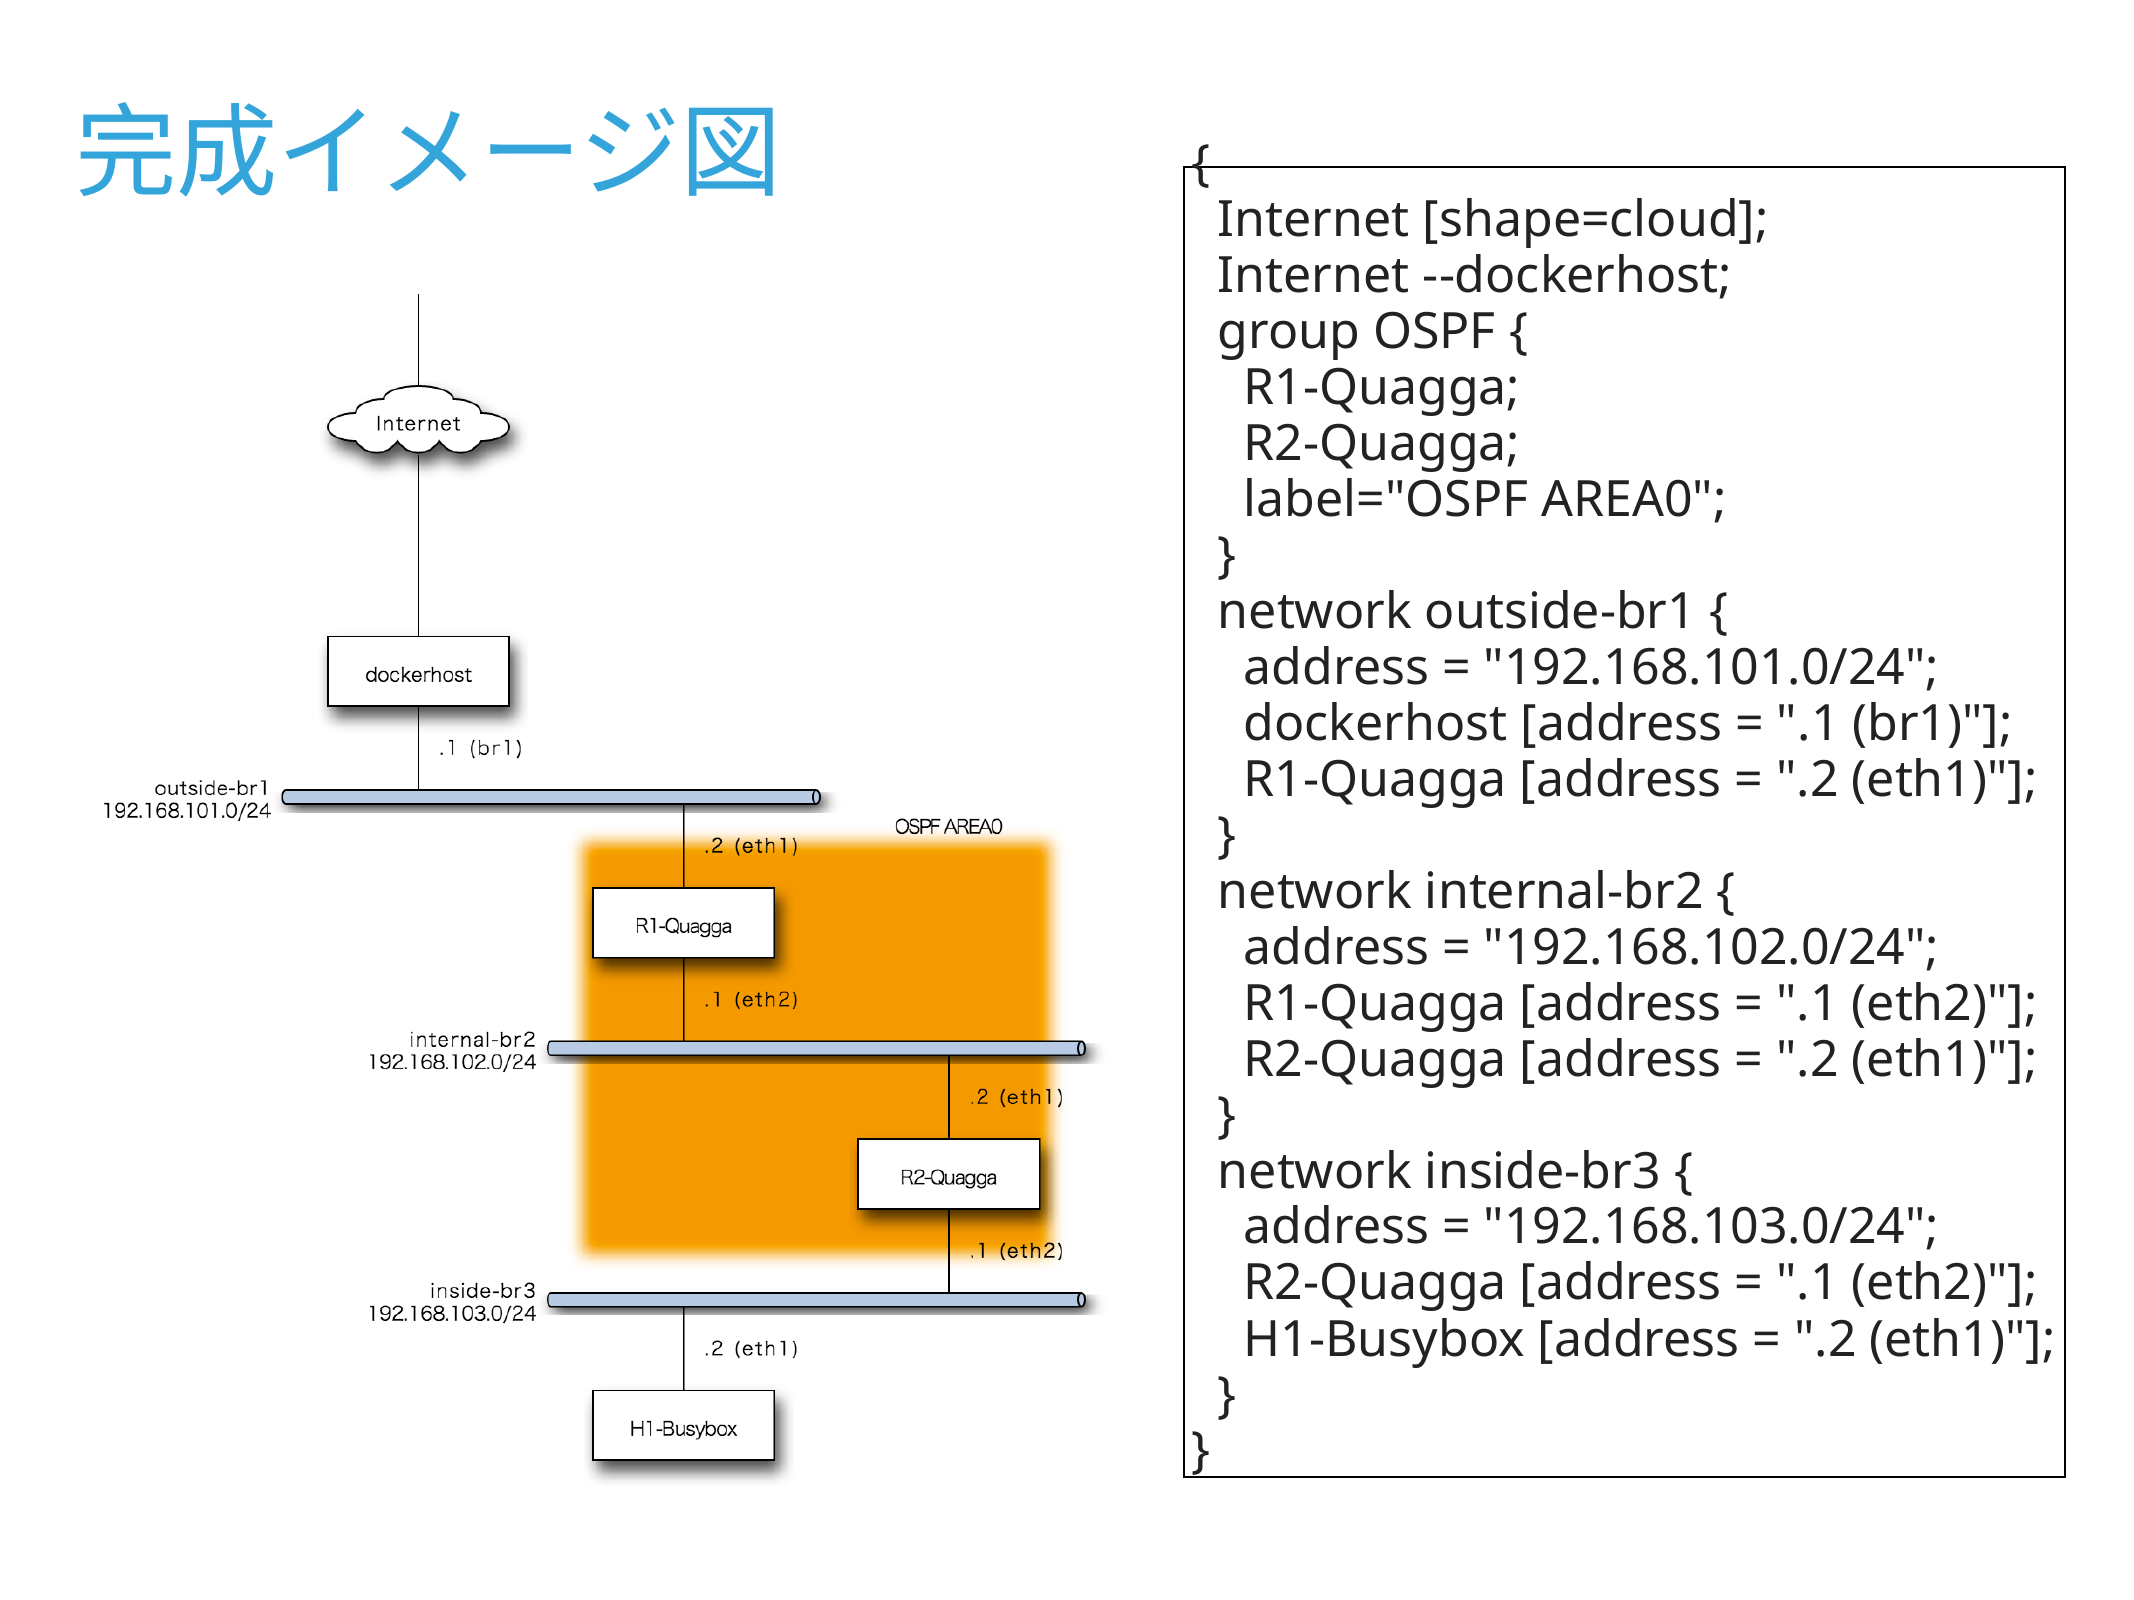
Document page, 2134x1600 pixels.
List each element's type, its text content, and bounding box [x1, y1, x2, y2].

title 完成イメージ図 [66, 101, 2068, 222]
picture [90, 280, 1110, 1486]
text_box { Internet [shape=cloud]; Internet --dockerhost; group OSPF { R1-Quagga; R2-Quagga; label="OSPF AREA0"; } network outside-br1 { address = "192.168.101.0/24"; dockerhost [address = ".1 (br1)"]; R1-Quagga [address = ".2 (eth1)"]; } network internal-br2 { address = "192.168.102.0/24"; R1-Quagga [address = ".1 (eth2)"]; R2-Quagga [address = ".2 (eth1)"]; } network inside-br3 { address = "192.168.103.0/24"; R2-Quagga [address = ".1 (eth2)"]; H1-Busybox [address = ".2 (eth1)"]; } } [1183, 222, 2065, 1478]
